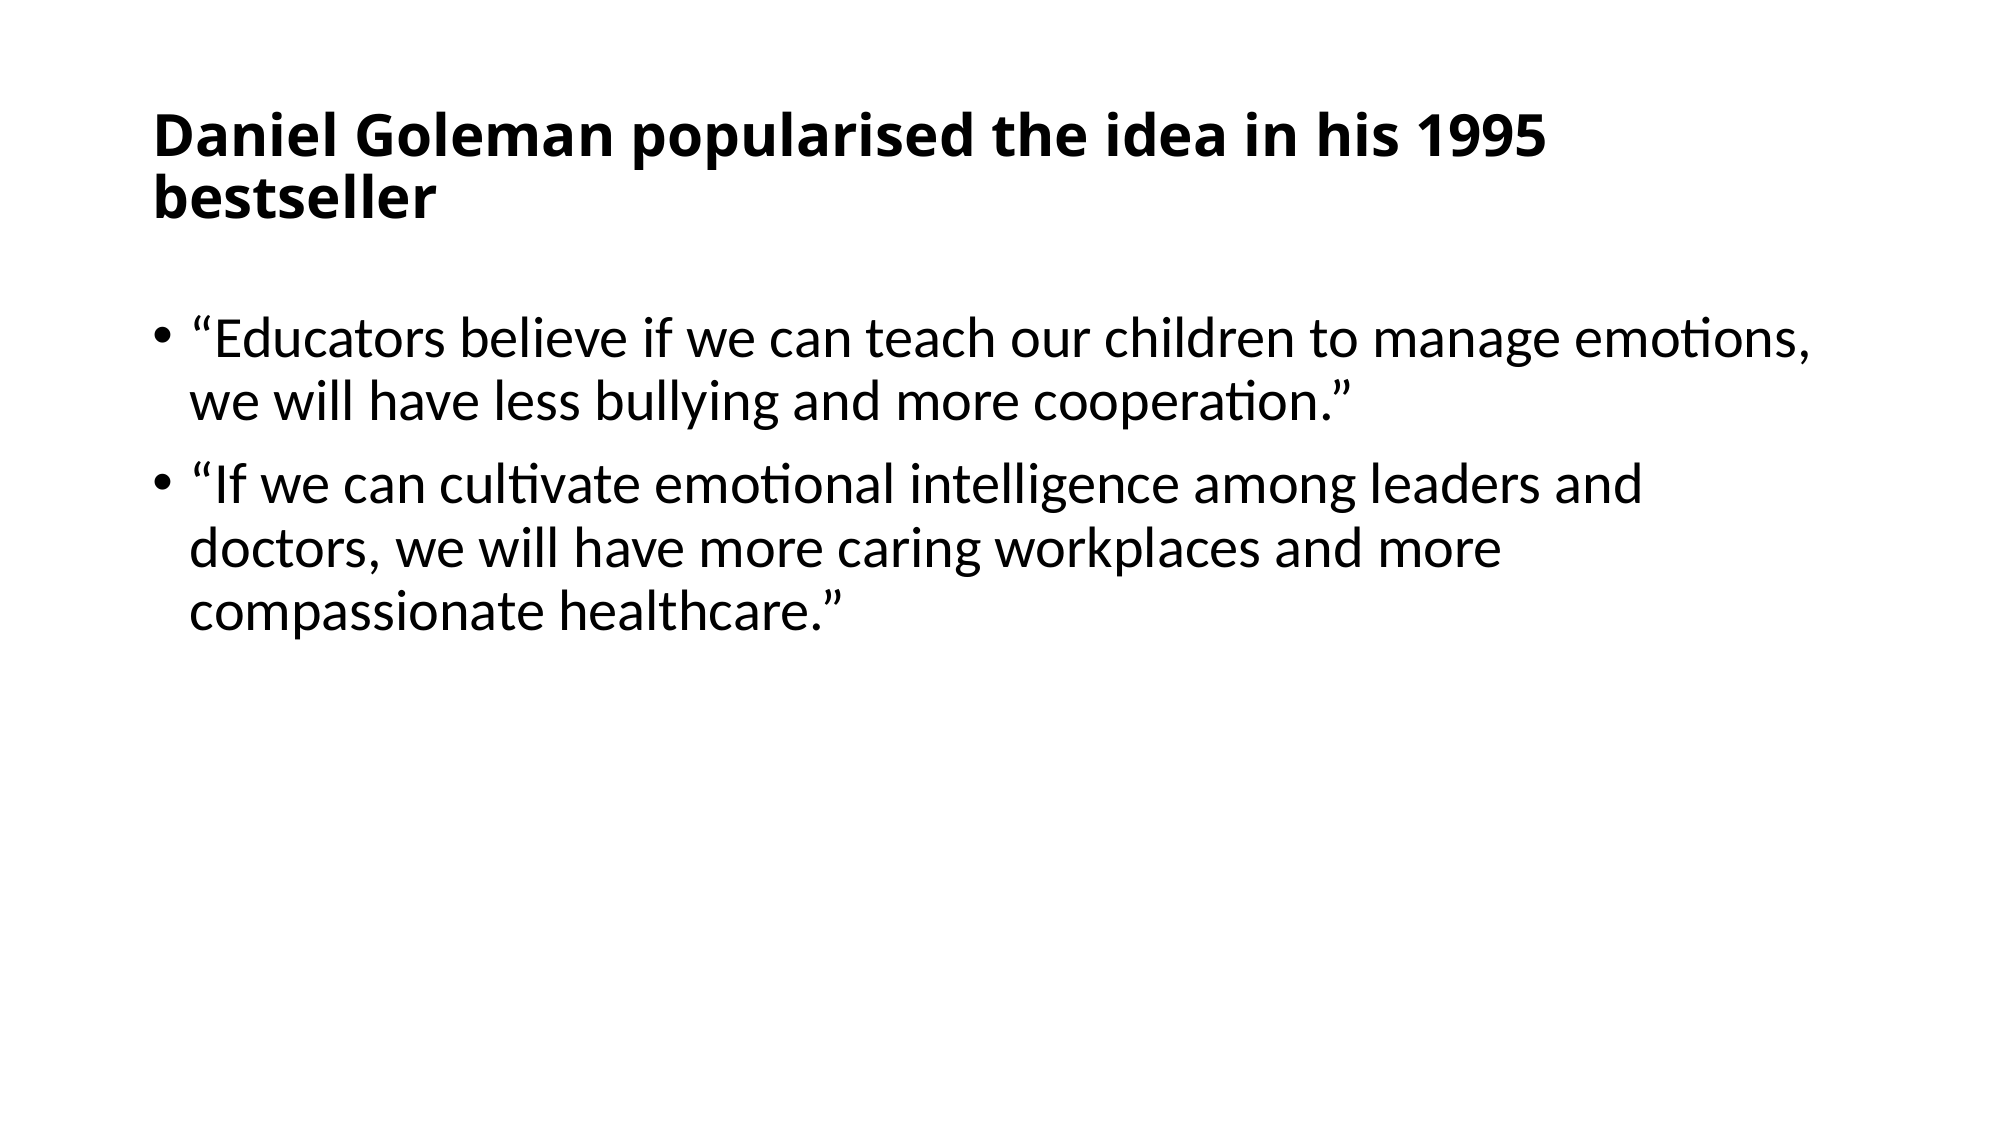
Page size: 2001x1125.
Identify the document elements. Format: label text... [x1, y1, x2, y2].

title Daniel Goleman popularised the idea in his 1995 bestseller [137, 59, 1863, 278]
list “Educators believe if we can teach our children to manage emotions, we will have less bullying and more cooperation.” “If we can cultivate emotional intelligence among leaders and doctors, we will have more caring workplaces and more compassionate healthcare.” [137, 299, 1863, 1014]
